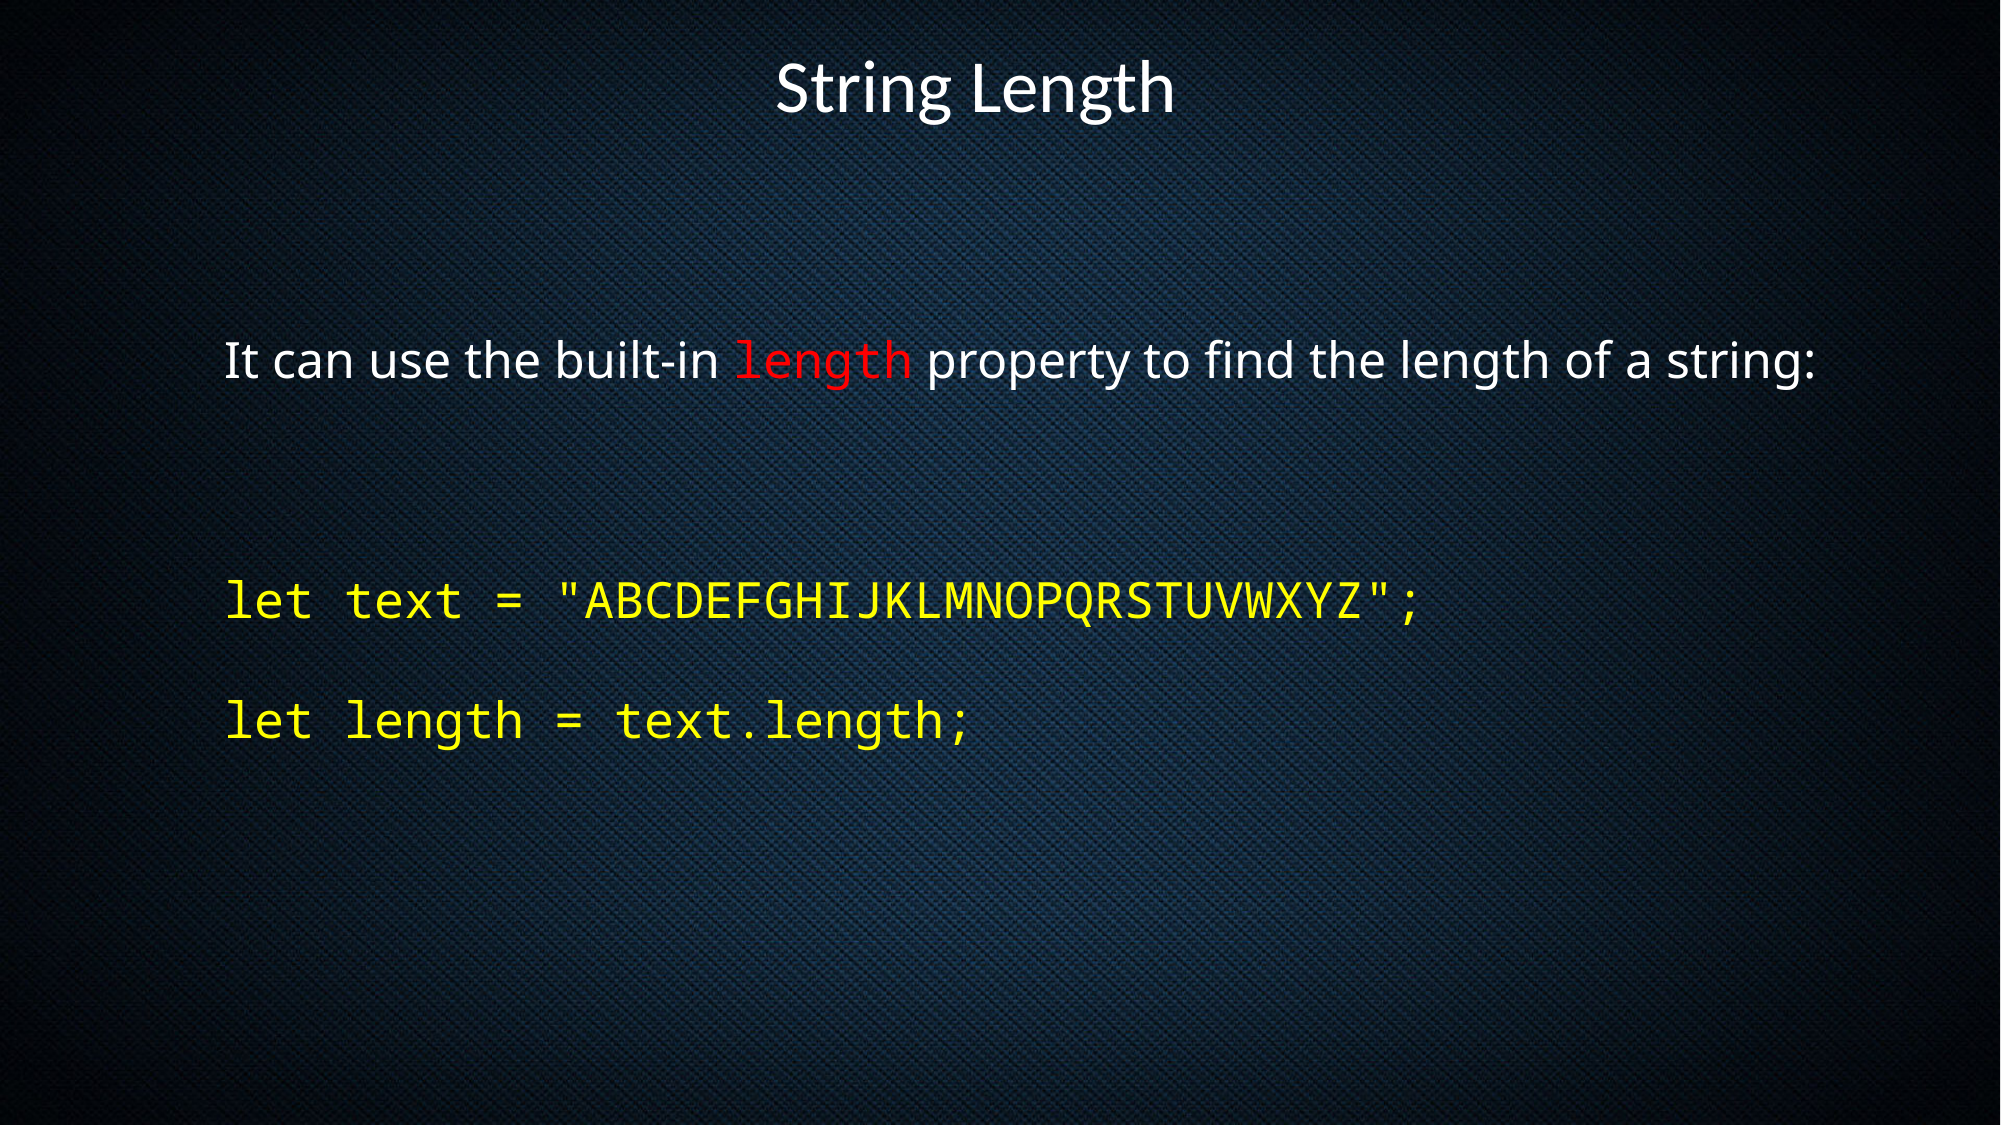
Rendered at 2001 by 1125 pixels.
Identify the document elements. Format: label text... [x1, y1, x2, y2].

text_box It can use the built-in length property to find the length of a string: let text = "ABCDEFGHIJKLMNOPQRSTUVWXYZ"; let length = text.length; [209, 260, 1844, 756]
text_box String Length [313, 30, 1640, 136]
picture [0, 0, 2001, 1125]
